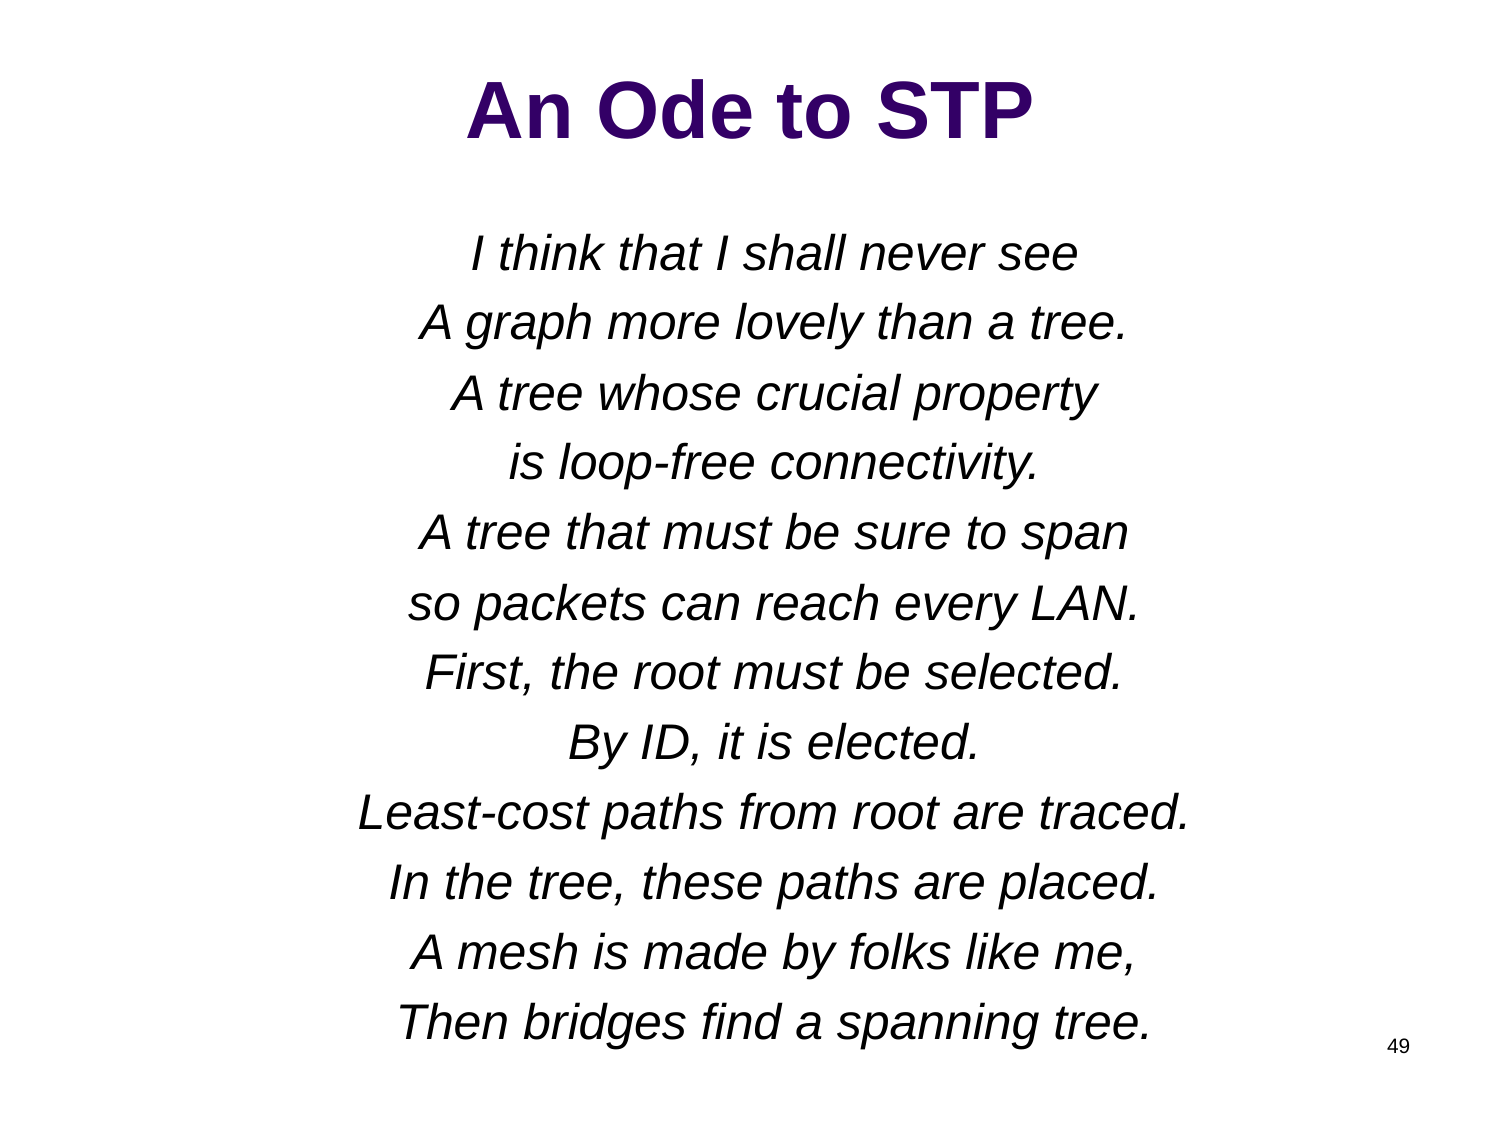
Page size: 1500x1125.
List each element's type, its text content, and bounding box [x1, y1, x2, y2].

title An Ode to STP [0, 20, 1500, 163]
slide_number 49 [1074, 1024, 1426, 1101]
list I think that I shall never see A graph more lovely than a tree. A tree whose crucial property is loop-free connectivity. A tree that must be sure to span so packets can reach every LAN. First, the root must be selected. By ID, it is elected. Least-cost paths from root are traced. In the tree, these paths are placed. A mesh is made by folks like me, Then bridges find a spanning tree. [75, 212, 1475, 1006]
